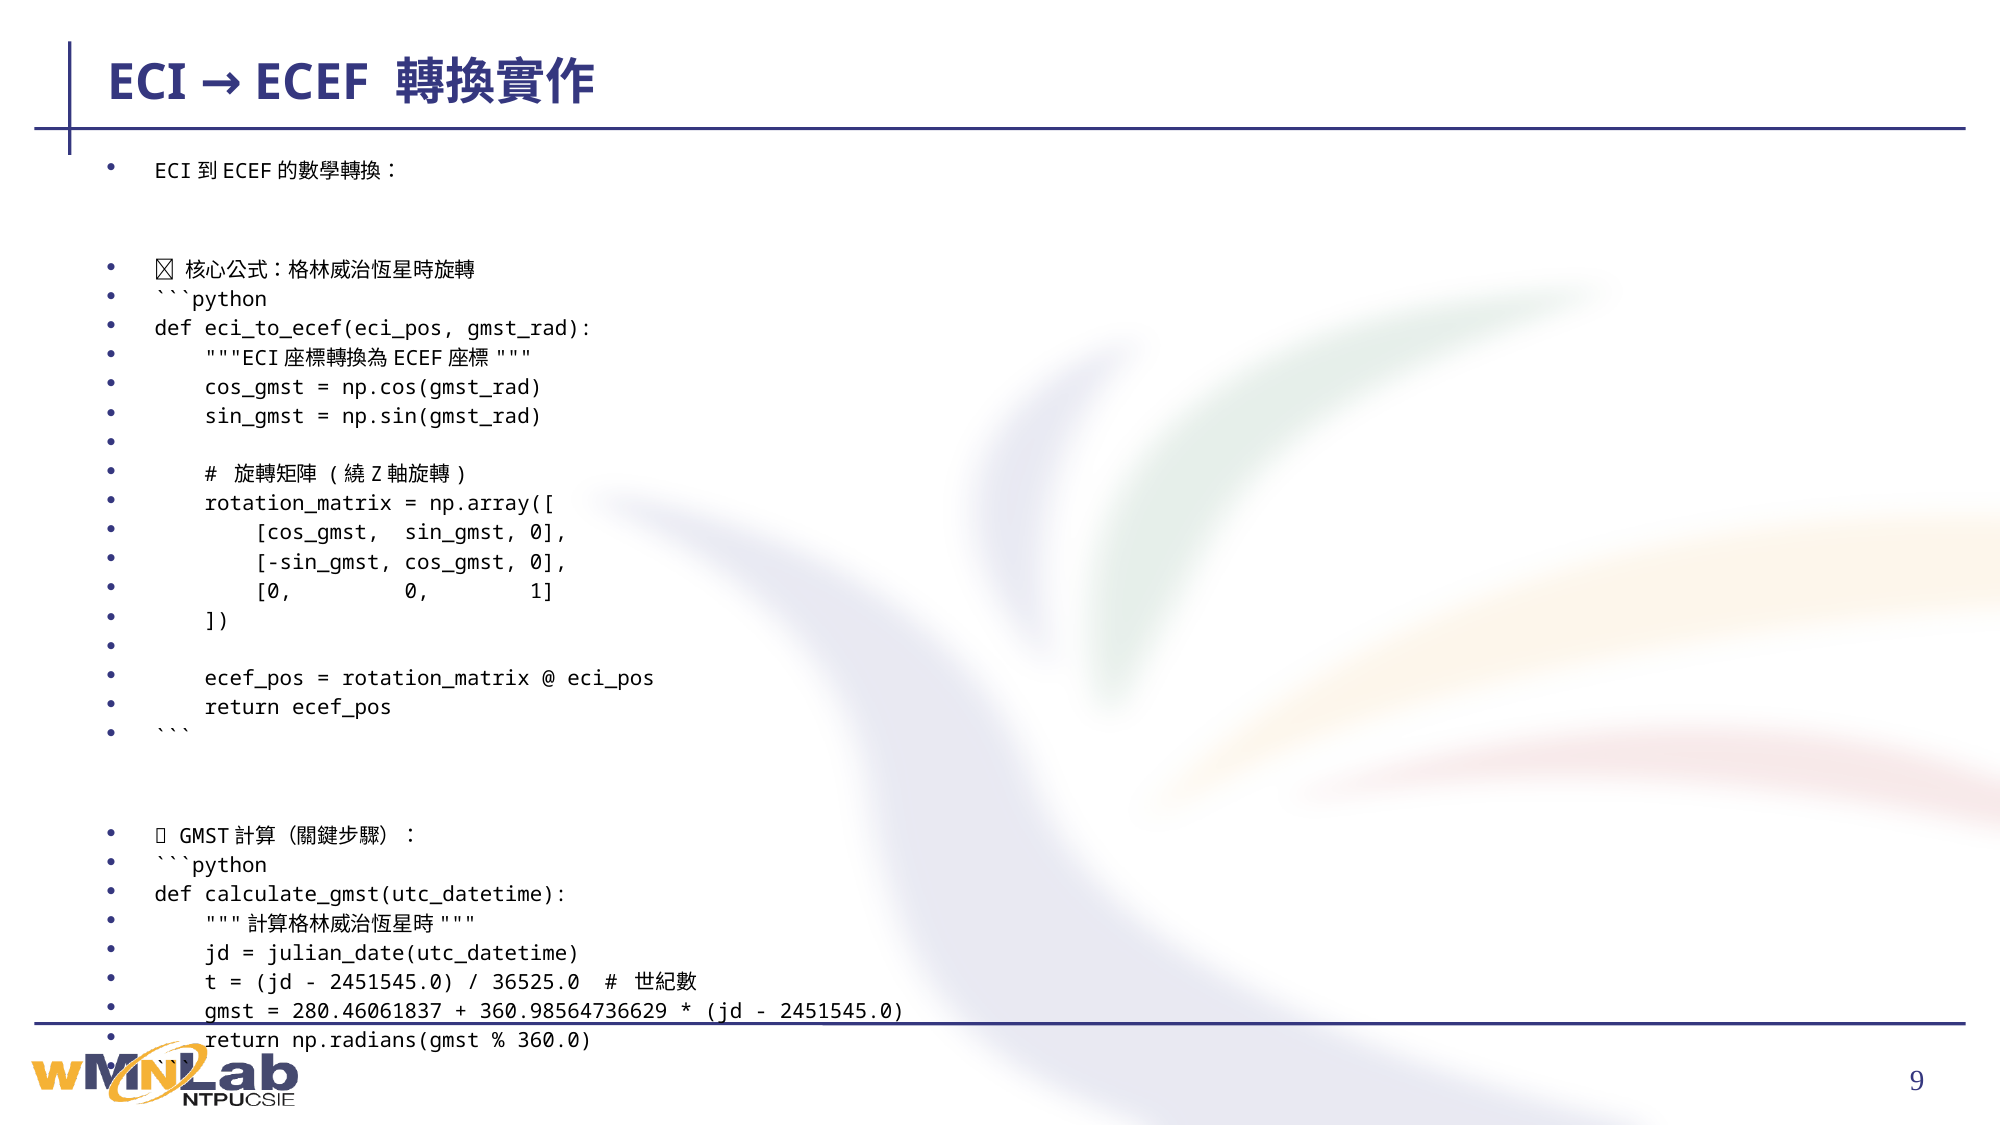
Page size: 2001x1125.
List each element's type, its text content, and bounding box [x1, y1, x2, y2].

list ECI到ECEF的數學轉換： 🧮 核心公式：格林威治恆星時旋轉 ```python def eci_to_ecef(eci_pos, gmst_rad): """ECI座標轉換為ECEF座標""" cos_gmst = np.cos(gmst_rad) sin_gmst = np.sin(gmst_rad) # 旋轉矩陣 (繞Z軸旋轉) rotation_matrix = np.array([ [cos_gmst, sin_gmst, 0], [-sin_gmst, cos_gmst, 0], [0, 0, 1] ]) ecef_pos = rotation_matrix @ eci_pos return ecef_pos ``` ⏰ GMST計算（關鍵步驟）： ```python def calculate_gmst(utc_datetime): """計算格林威治恆星時""" jd = julian_date(utc_datetime) t = (jd - 2451545.0) / 36525.0 # 世紀數 gmst = 280.46061837 + 360.98564736629 * (jd - 2451545.0) return np.radians(gmst % 360.0) ``` [92, 149, 1966, 1002]
title ECI → ECEF 轉換實作 [92, 23, 1966, 117]
picture [0, 0, 2000, 1125]
